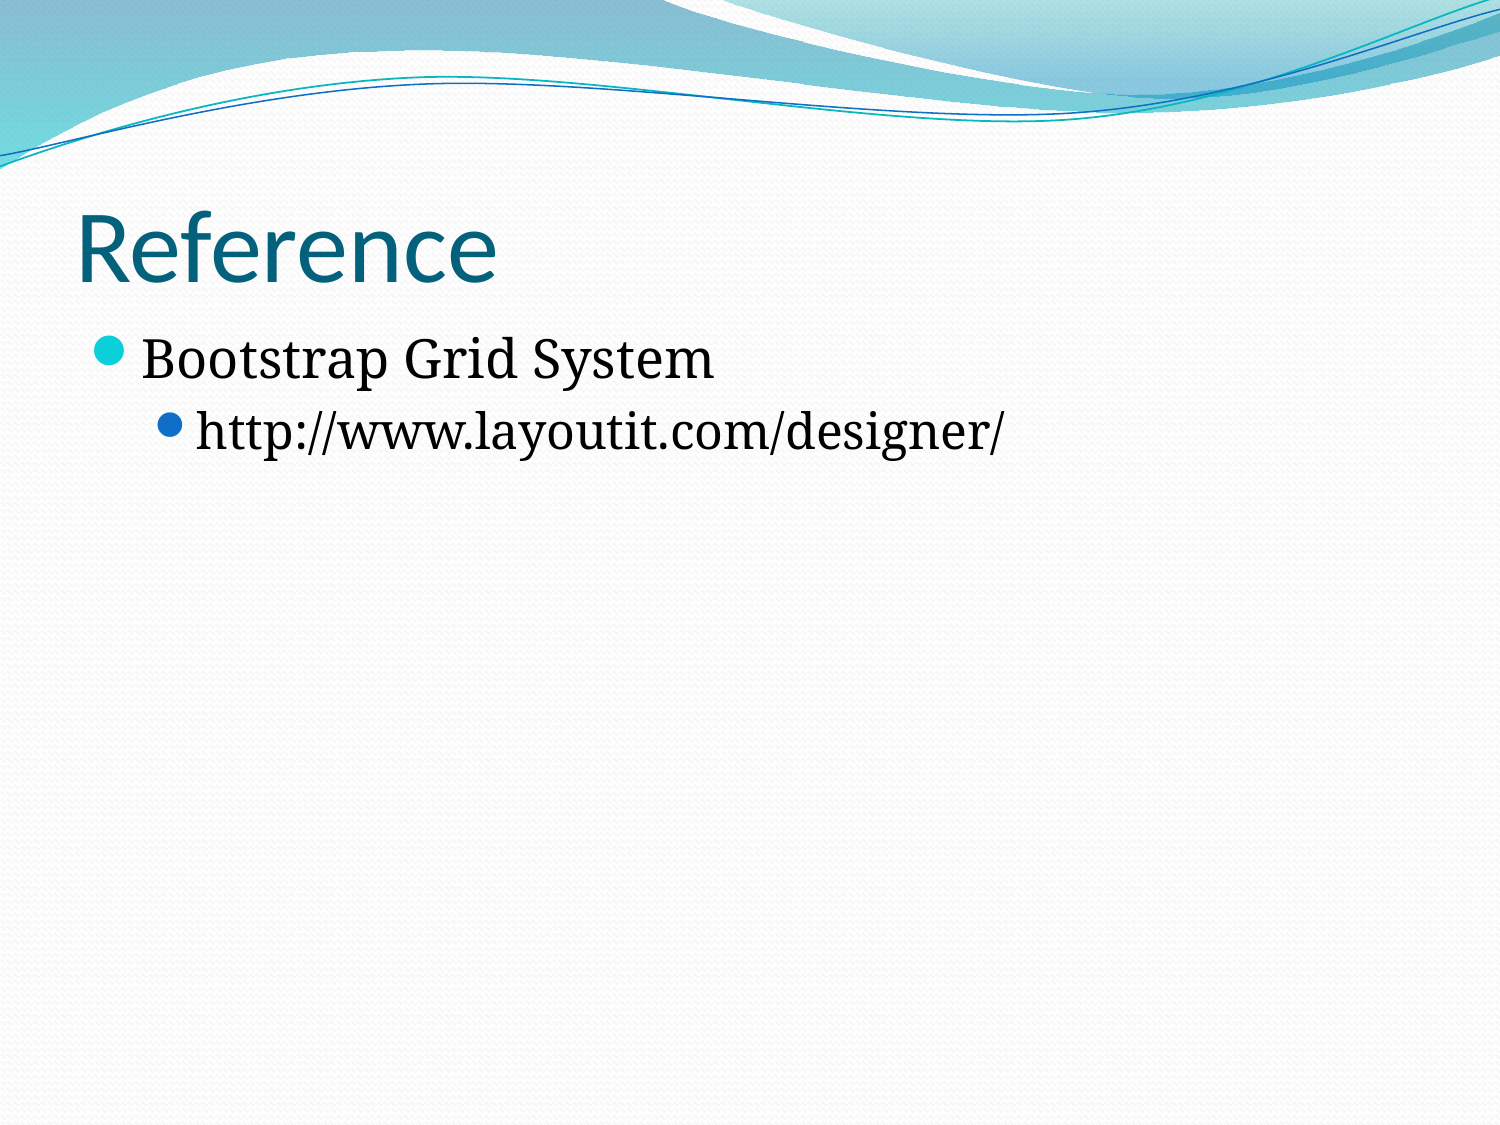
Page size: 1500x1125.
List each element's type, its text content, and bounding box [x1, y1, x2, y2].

title Reference [75, 115, 1425, 303]
list Bootstrap Grid System http://www.layoutit.com/designer/ [75, 317, 1425, 1038]
